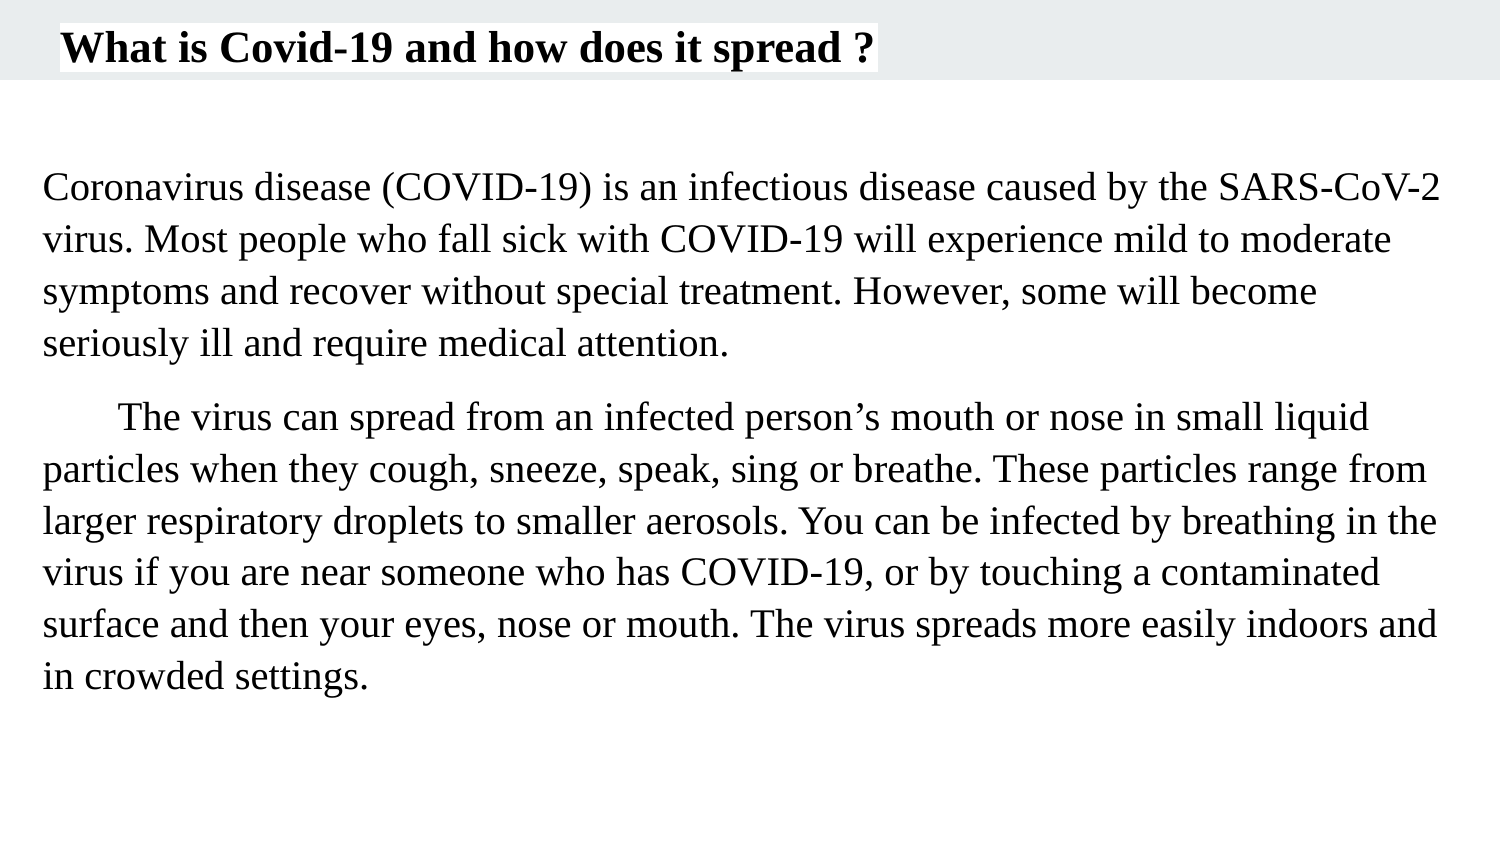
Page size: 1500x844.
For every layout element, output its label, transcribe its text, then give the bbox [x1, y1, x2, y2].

list What is Covid-19 and how does it spread ? [44, 0, 1490, 109]
list Coronavirus disease (COVID-19) is an infectious disease caused by the SARS-CoV-2 virus. Most people who fall sick with COVID-19 will experience mild to moderate symptoms and recover without special treatment. However, some will become seriously ill and require medical attention. The virus can spread from an infected person’s mouth or nose in small liquid particles when they cough, sneeze, speak, sing or breathe. These particles range from larger respiratory droplets to smaller aerosols. You can be infected by breathing in the virus if you are near someone who has COVID-19, or by touching a contaminated surface and then your eyes, nose or mouth. The virus spreads more easily indoors and in crowded settings. [27, 142, 1473, 831]
